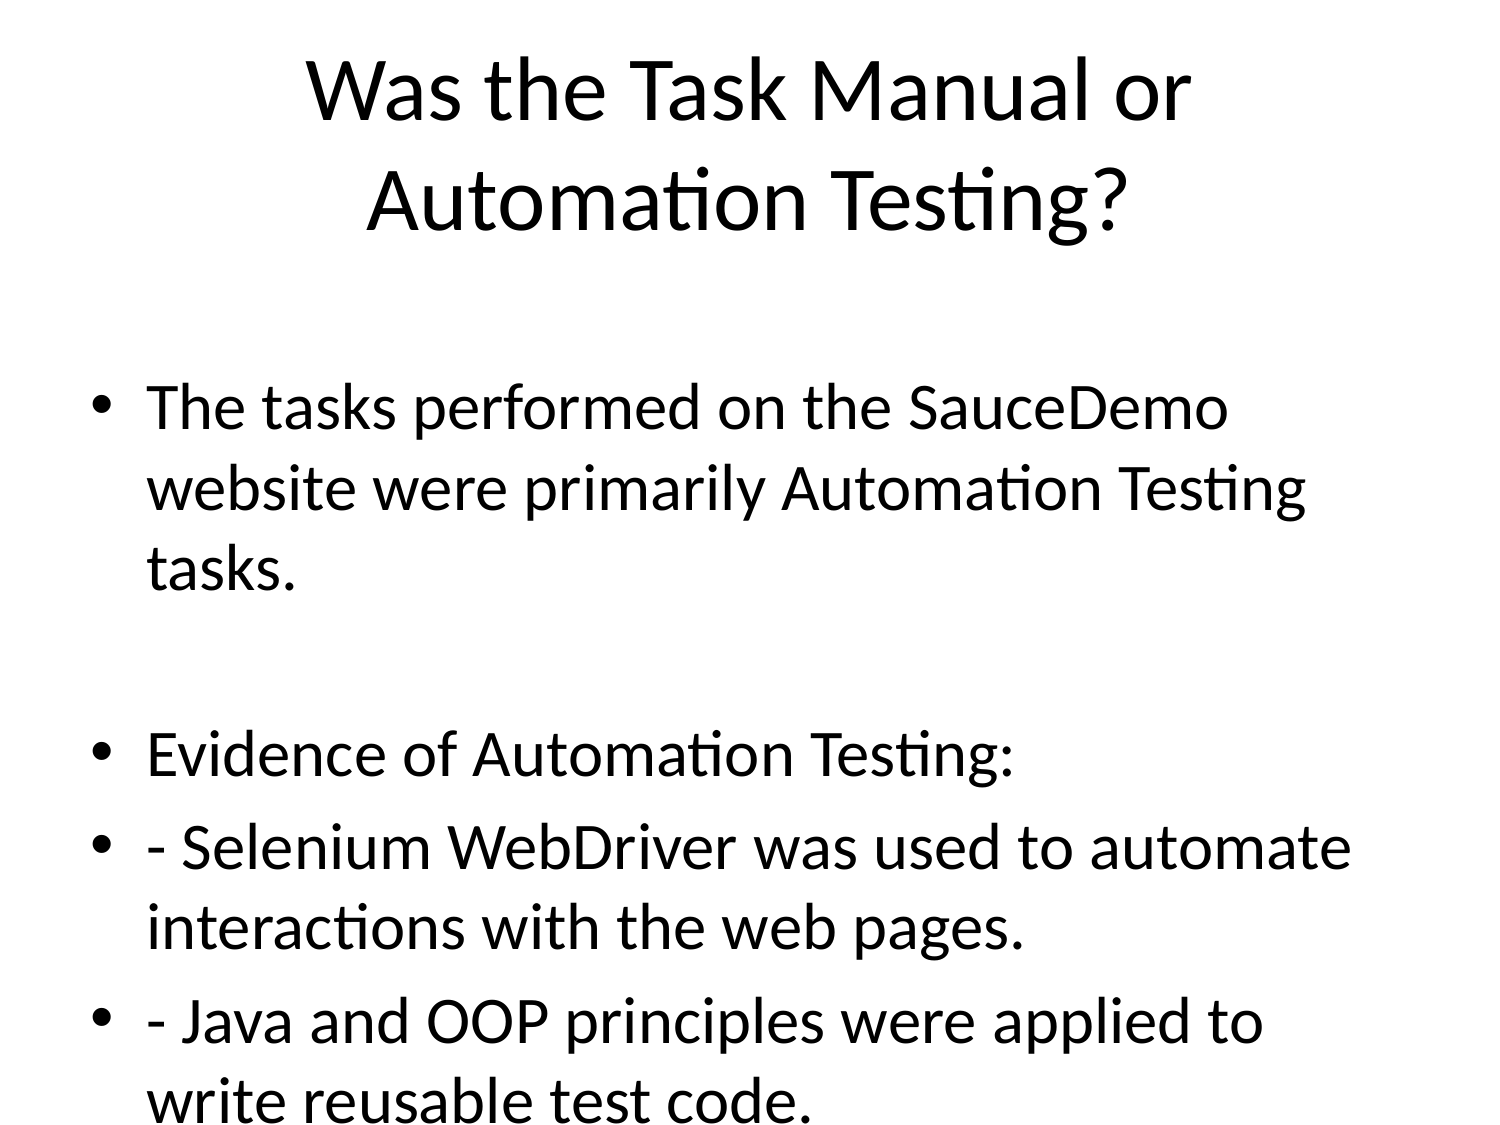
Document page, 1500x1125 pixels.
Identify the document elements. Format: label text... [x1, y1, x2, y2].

list The tasks performed on the SauceDemo website were primarily Automation Testing tasks. Evidence of Automation Testing: - Selenium WebDriver was used to automate interactions with the web pages. - Java and OOP principles were applied to write reusable test code. - Test cases like login, verifying product details, and searching were executed via code. Manual Testing was involved only in the planning phase: - Writing test cases and identifying scenarios before coding. - Reviewing website behavior manually before automation implementation. Conclusion: → This project focused on Automation Testing, with initial Manual steps for preparation and documentation. [75, 262, 1425, 1005]
title Was the Task Manual or Automation Testing? [75, 45, 1425, 233]
